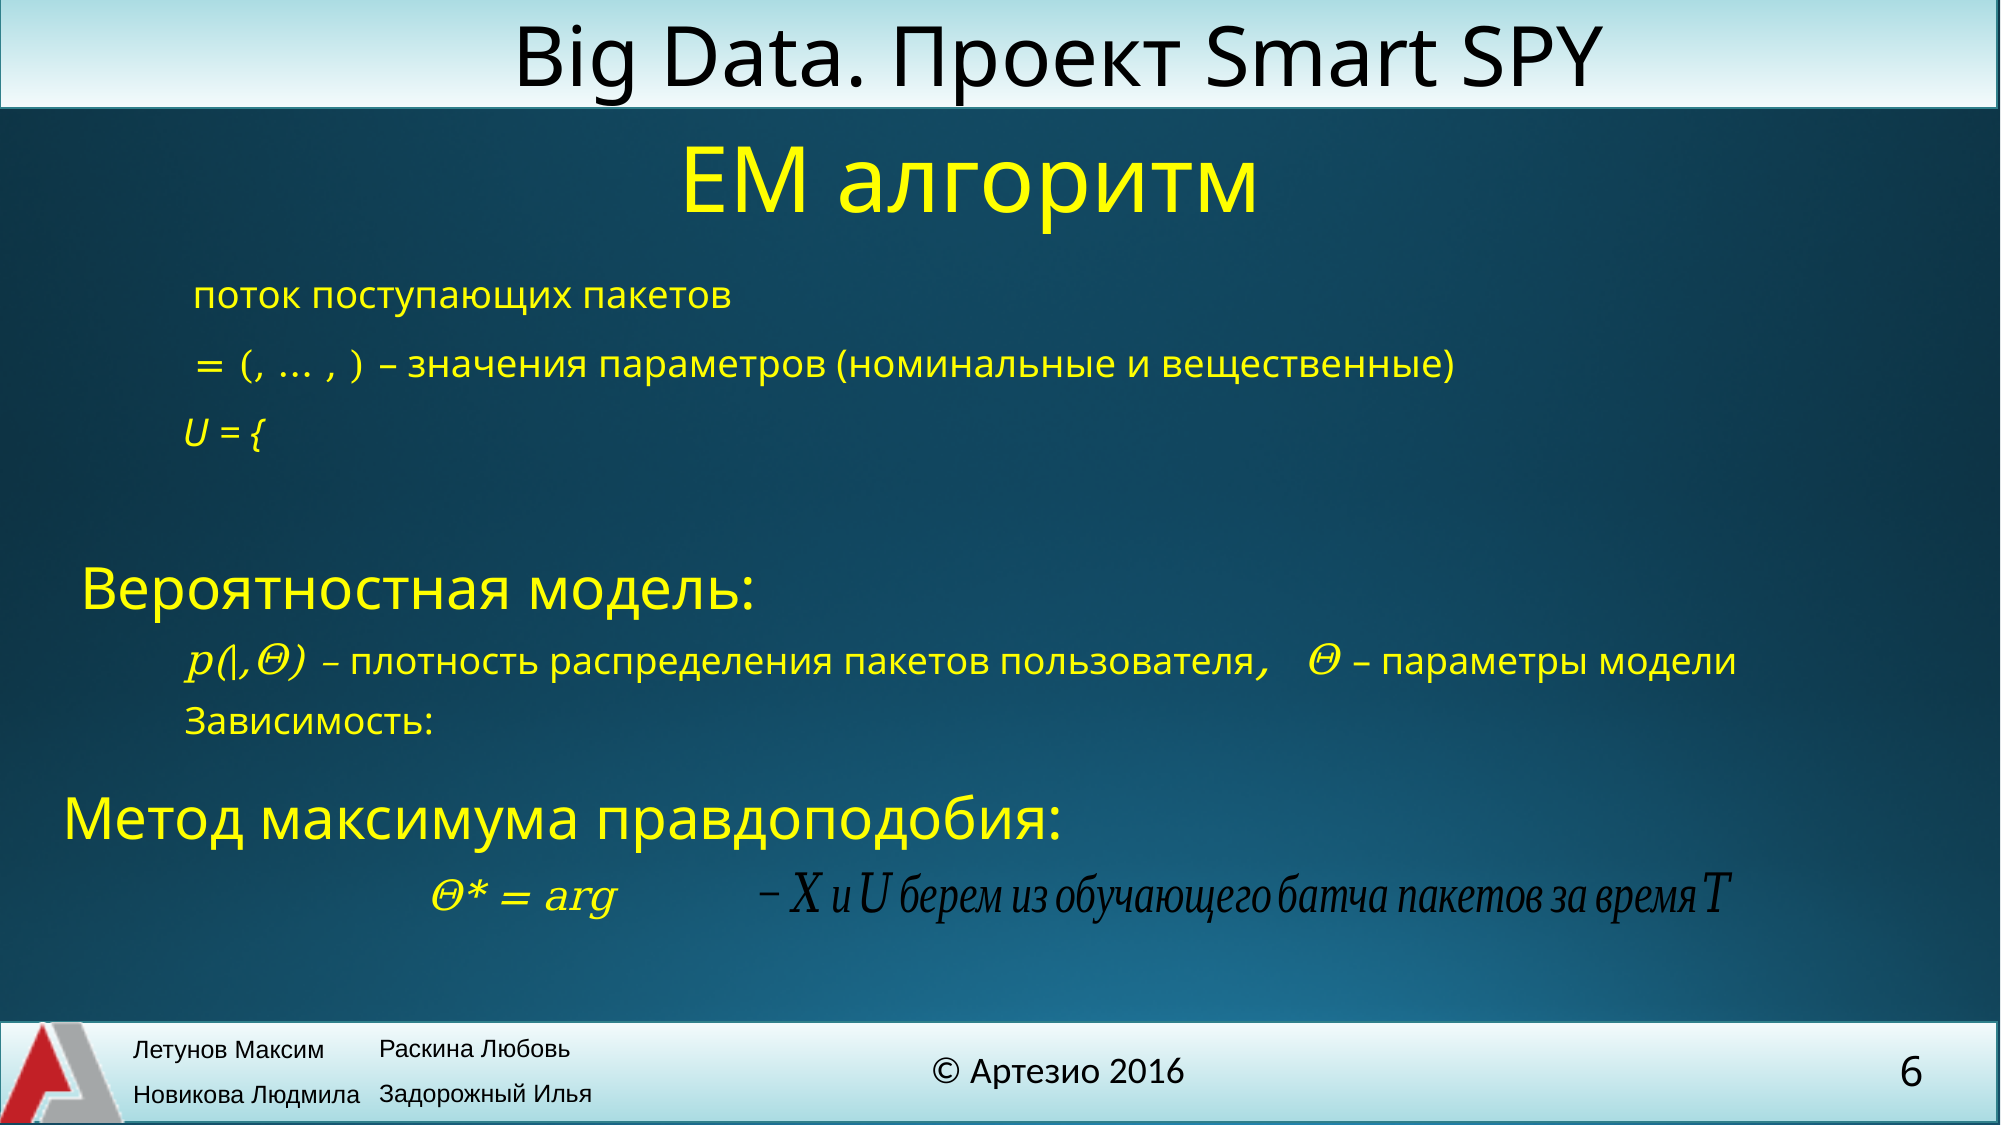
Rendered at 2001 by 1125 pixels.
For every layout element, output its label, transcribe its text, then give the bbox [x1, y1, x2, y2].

text_box Вероятностная модель: [65, 544, 771, 629]
text_box Метод максимума правдоподобия: [47, 774, 1079, 859]
subtitle EM алгоритм [232, 115, 1733, 240]
picture [0, 0, 2001, 1125]
